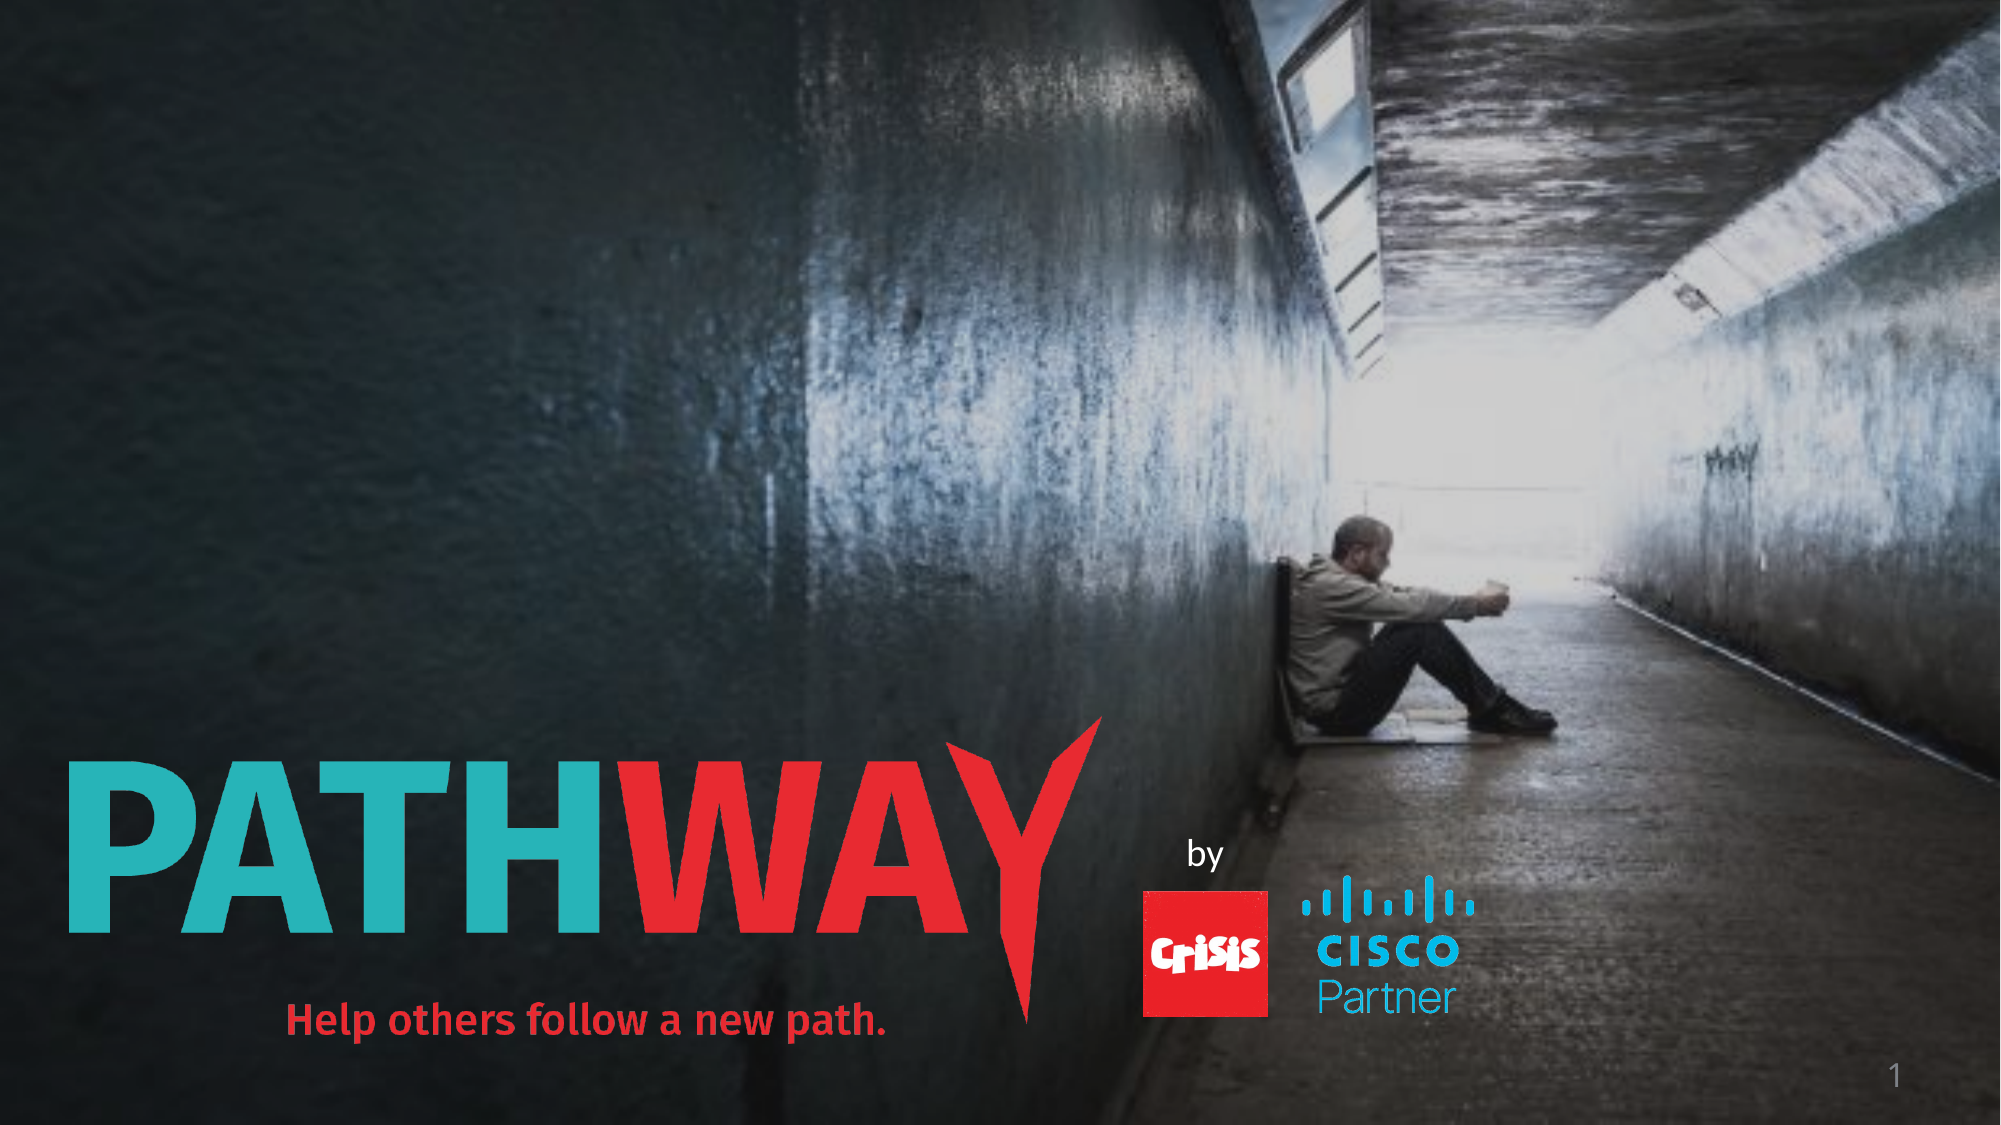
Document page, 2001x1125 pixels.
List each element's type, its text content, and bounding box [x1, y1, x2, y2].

text_box by [1171, 820, 1239, 882]
slide_number 1 [1871, 1050, 2000, 1104]
picture [1143, 851, 1527, 1037]
text_box [0, 0, 2000, 1125]
picture [69, 715, 1102, 1050]
